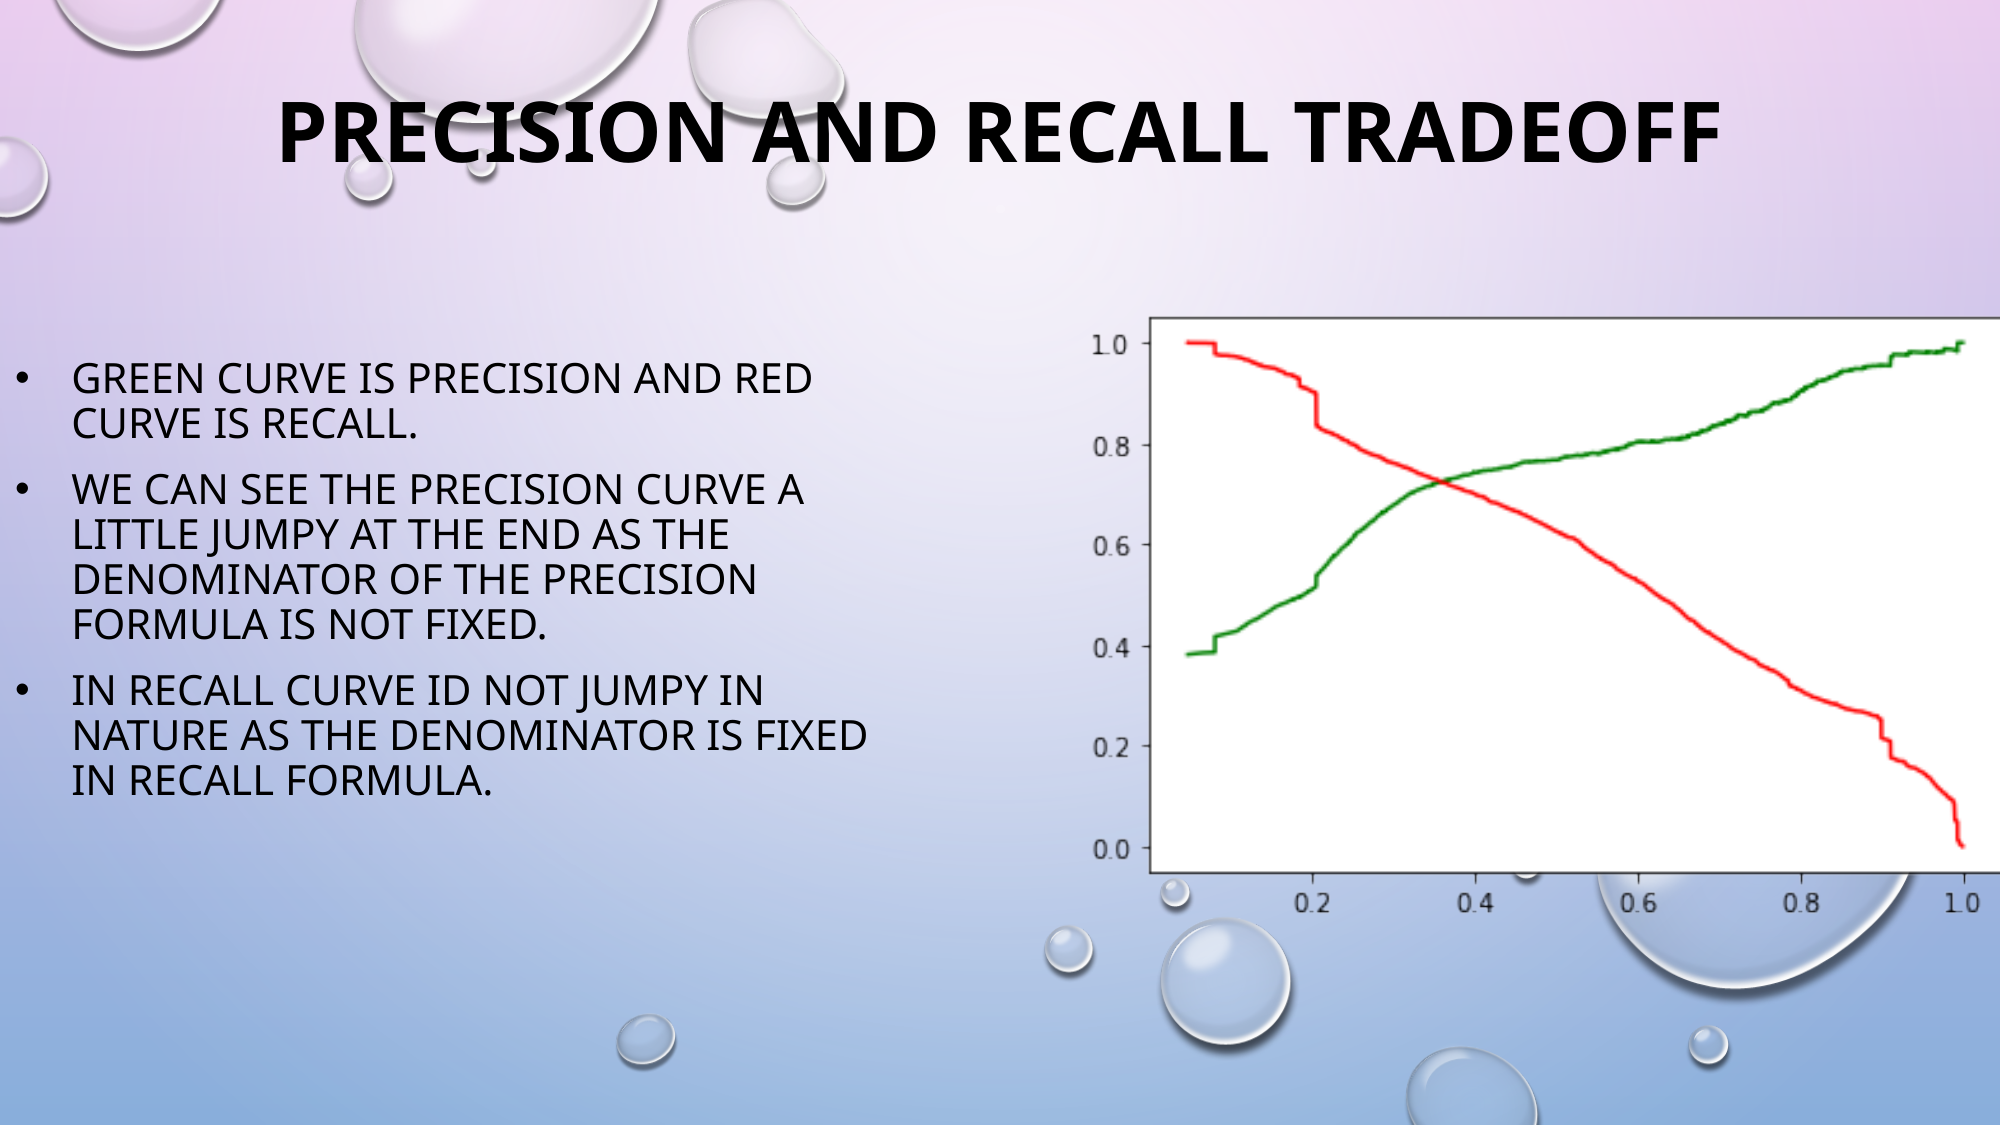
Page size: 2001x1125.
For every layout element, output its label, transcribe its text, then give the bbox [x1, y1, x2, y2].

subtitle Green curve is Precision and red curve is Recall. We can see the precision curve a little jumpy at the end as the denominator of the precision formula is not fixed. In Recall curve id not jumpy in nature as the denominator is fixed in recall formula. [0, 349, 909, 820]
title Precision and Recall Tradeoff [249, 0, 1750, 189]
picture [0, 0, 2000, 1125]
